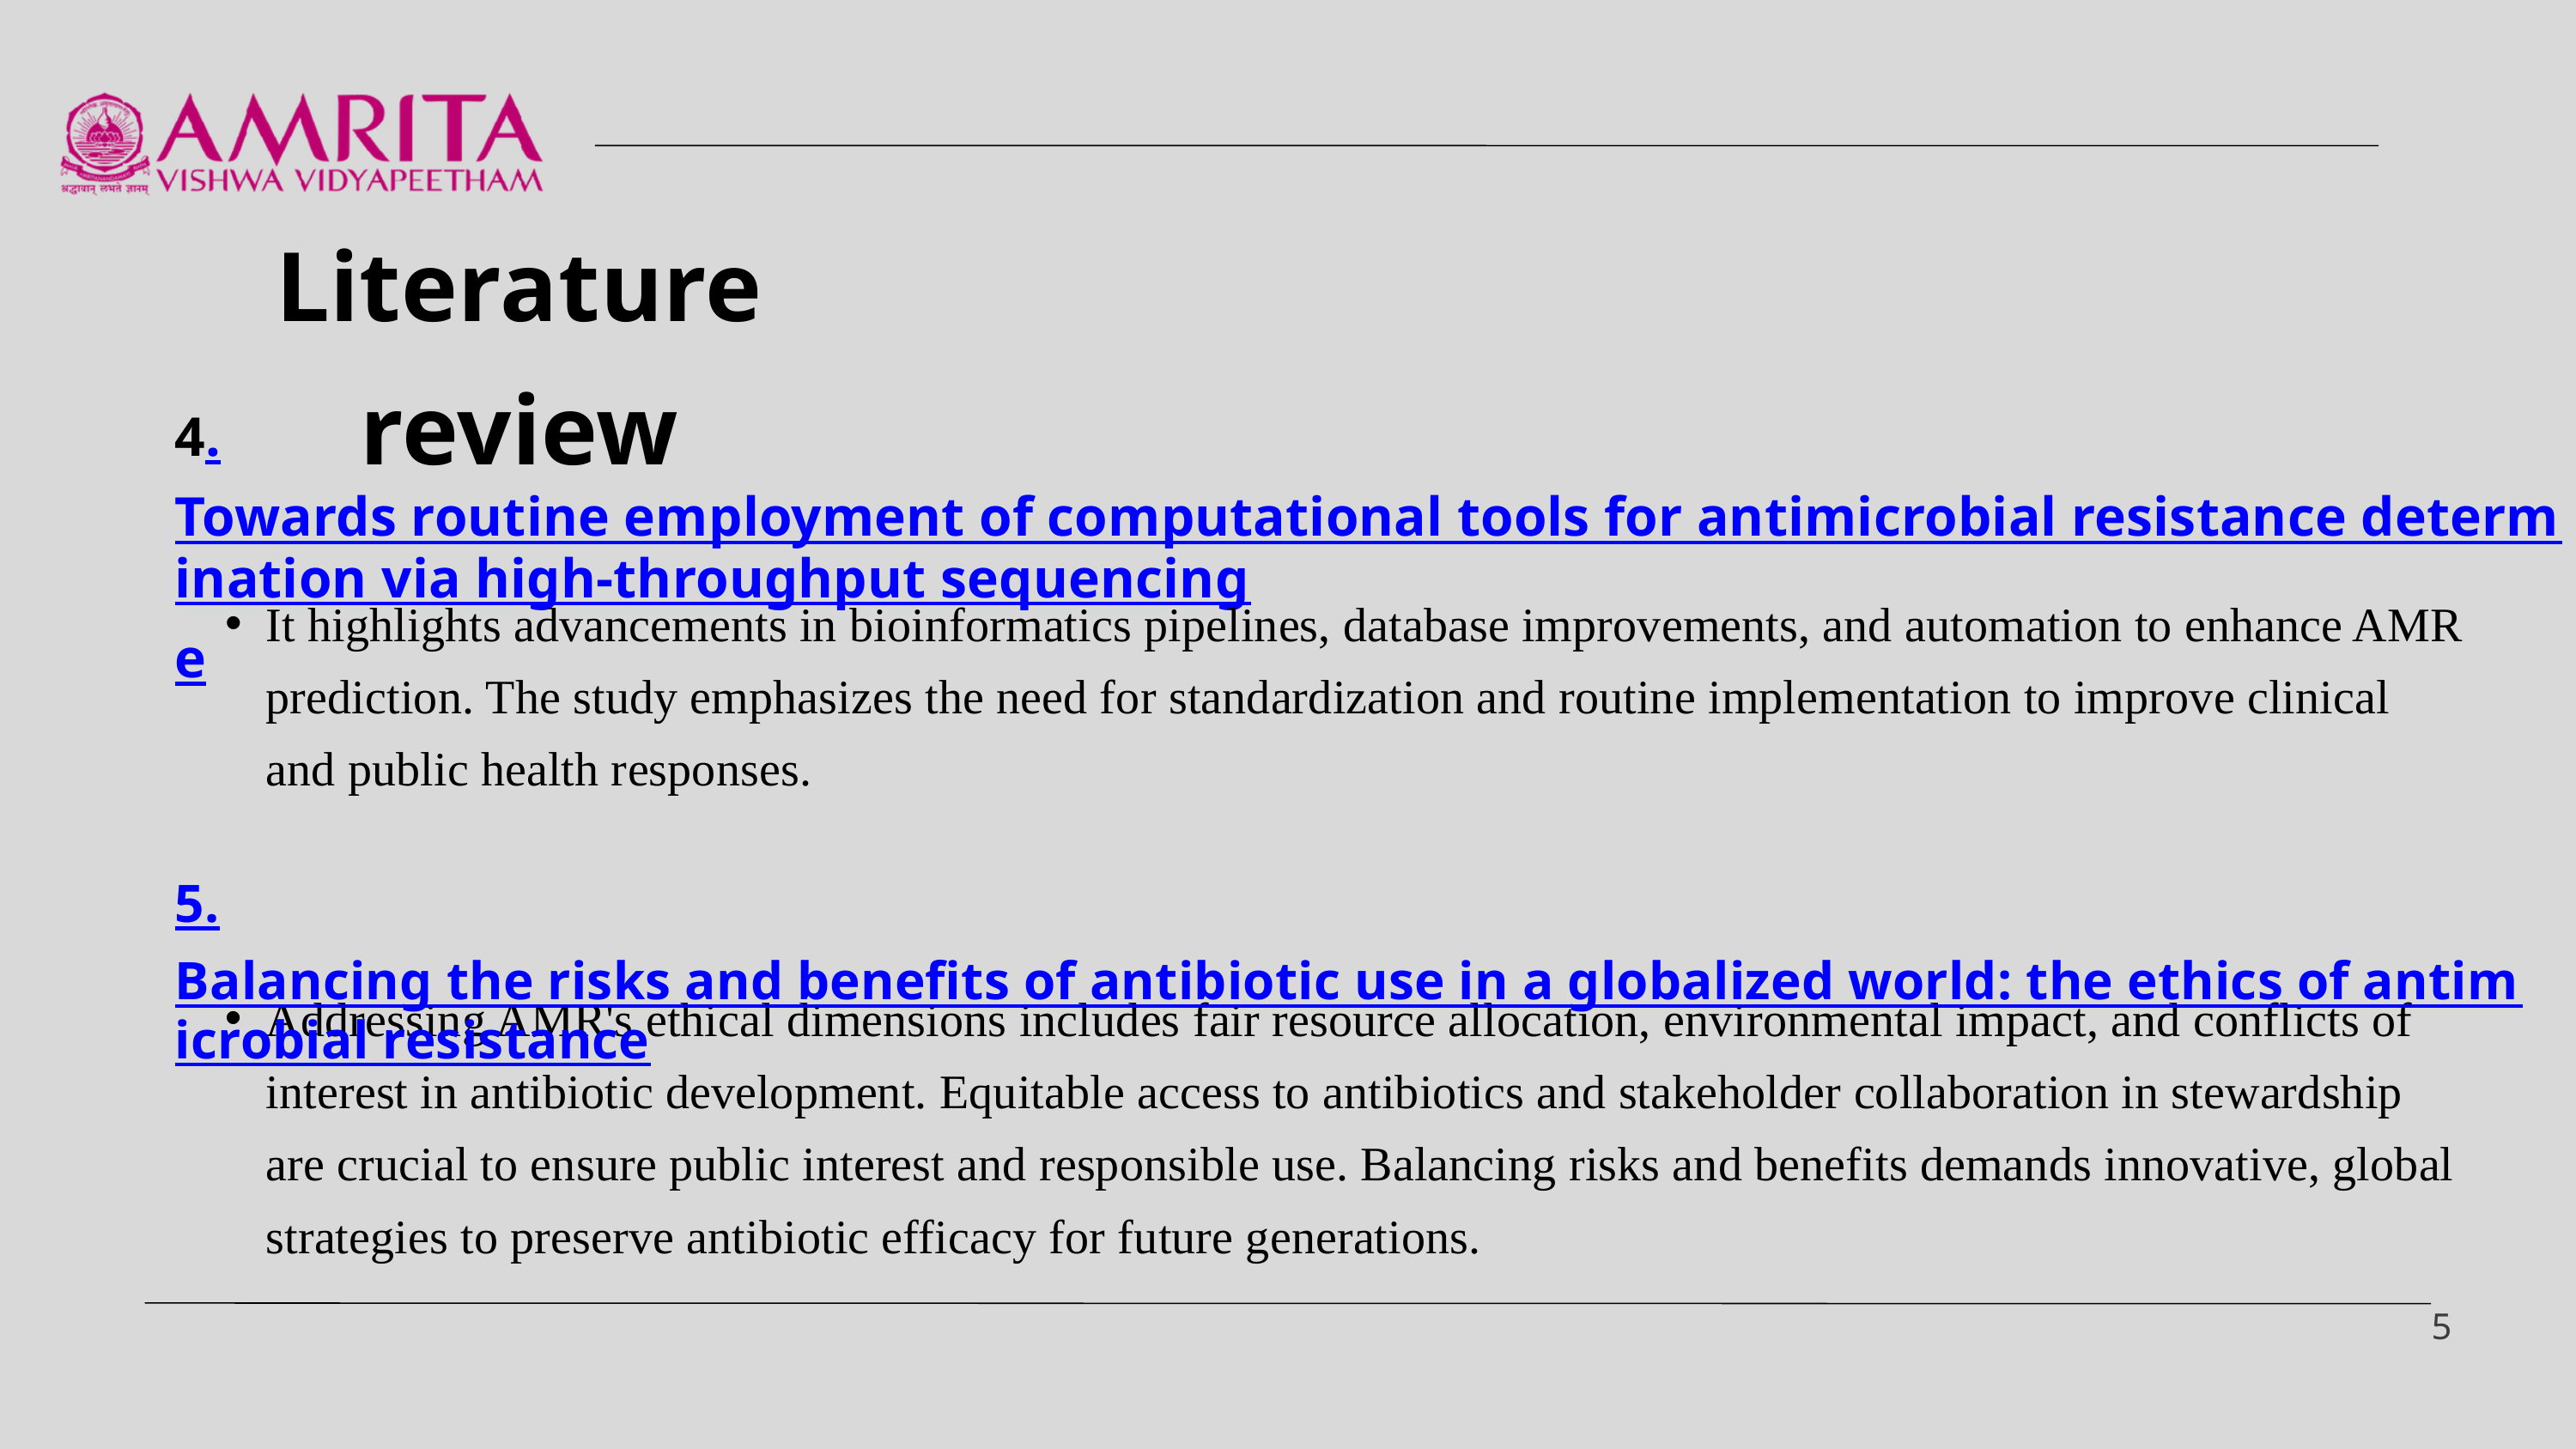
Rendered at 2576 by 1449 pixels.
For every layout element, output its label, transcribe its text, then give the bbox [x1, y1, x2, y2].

text_box 5.Balancing the risks and benefits of antibiotic use in a globalized world: the ethics of antimicrobial resistance [174, 864, 2534, 1019]
text_box 4.Towards routine employment of computational tools for antimicrobial resistance determination via high-throughput sequencinge [174, 395, 2576, 636]
text_box [55, 56, 550, 233]
text_box It highlights advancements in bioinformatics pipelines, database improvements, and automation to enhance AMR prediction. The study emphasizes the need for standardization and routine implementation to improve clinical and public health responses. [184, 579, 2470, 797]
text_box Literature review [174, 197, 865, 395]
text_box Addressing AMR's ethical dimensions includes fair resource allocation, environmental impact, and conflicts of interest in antibiotic development. Equitable access to antibiotics and stakeholder collaboration in stewardship are crucial to ensure public interest and responsible use. Balancing risks and benefits demands innovative, global strategies to preserve antibiotic efficacy for future generations. [184, 1019, 2477, 1264]
text_box 5 [2431, 1296, 2452, 1348]
